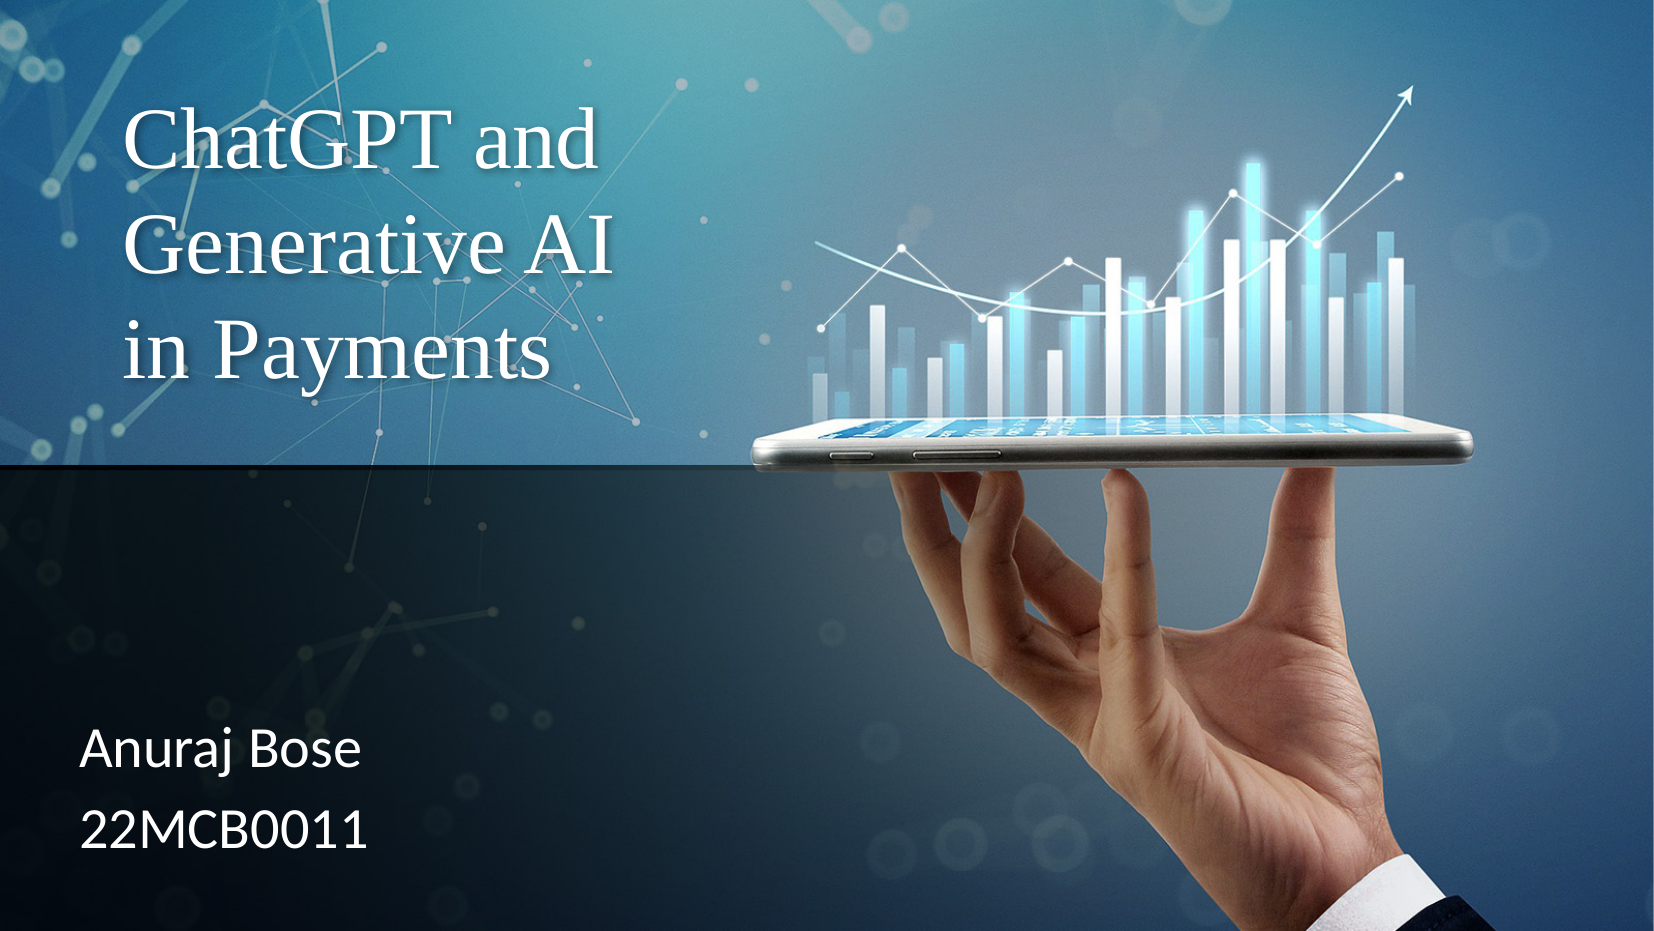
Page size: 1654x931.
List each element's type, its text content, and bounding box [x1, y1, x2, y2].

title ChatGPT and Generative AI in Payments [122, 59, 709, 418]
subtitle Anuraj Bose 22MCB0011 [79, 708, 414, 875]
picture [0, 0, 1654, 931]
